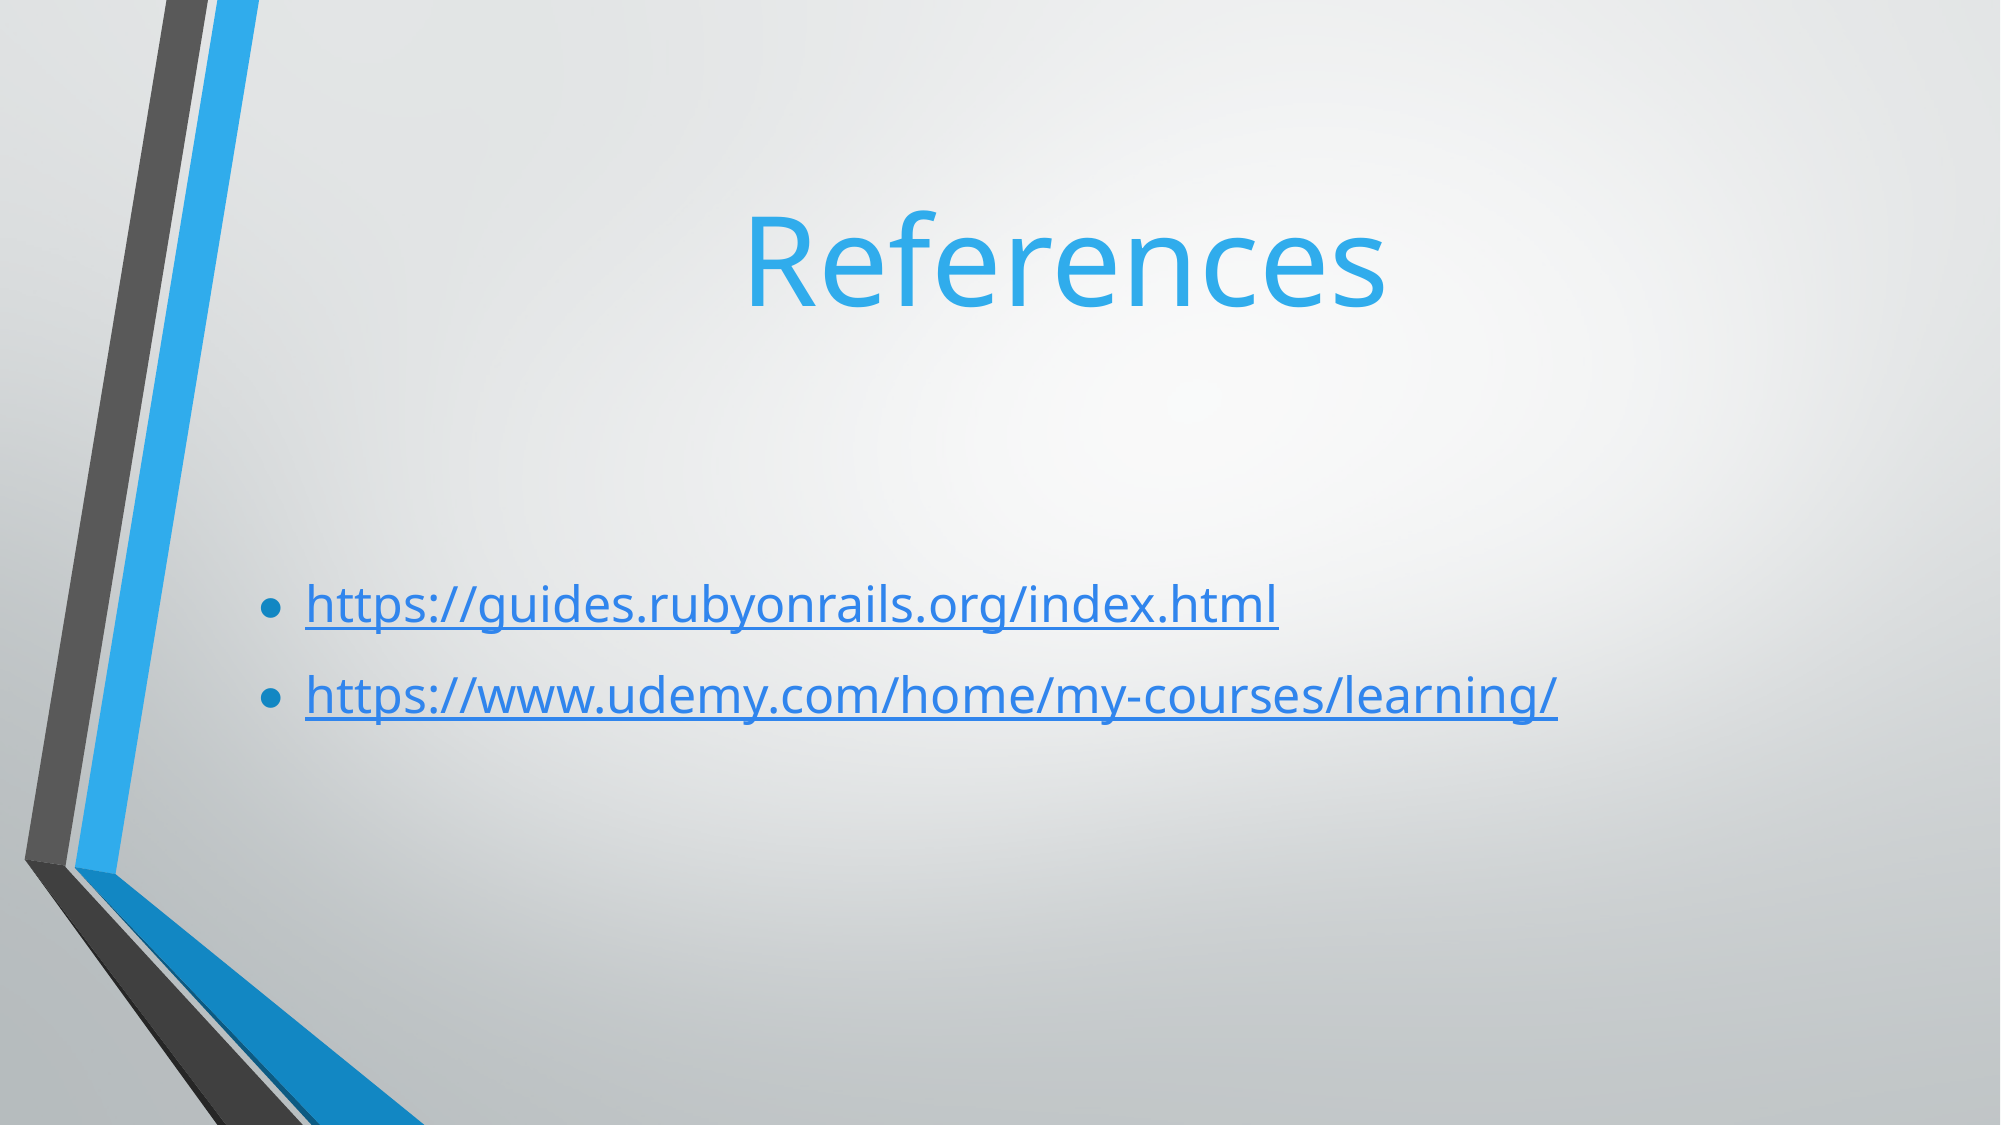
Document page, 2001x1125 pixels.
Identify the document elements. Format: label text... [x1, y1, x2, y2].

list https://guides.rubyonrails.org/index.html https://www.udemy.com/home/my-courses/learning/ [243, 437, 1887, 950]
title References [243, 112, 1887, 400]
